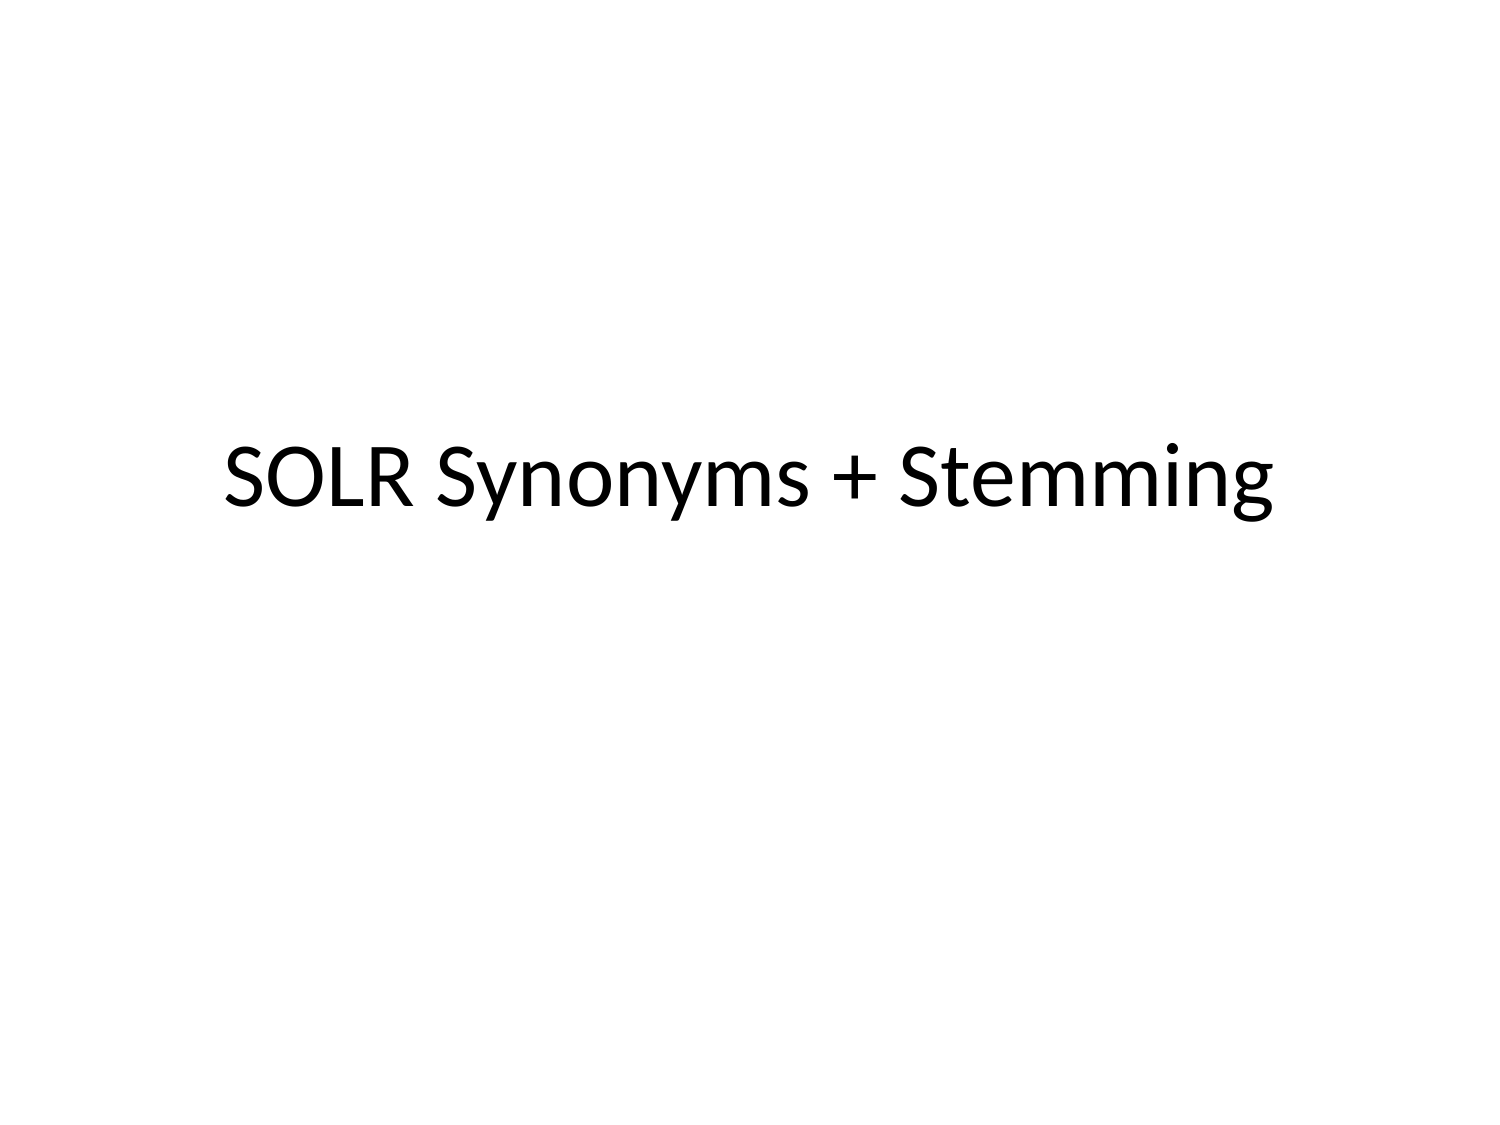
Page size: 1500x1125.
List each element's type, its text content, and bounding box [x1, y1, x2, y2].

title SOLR Synonyms + Stemming [112, 349, 1388, 591]
